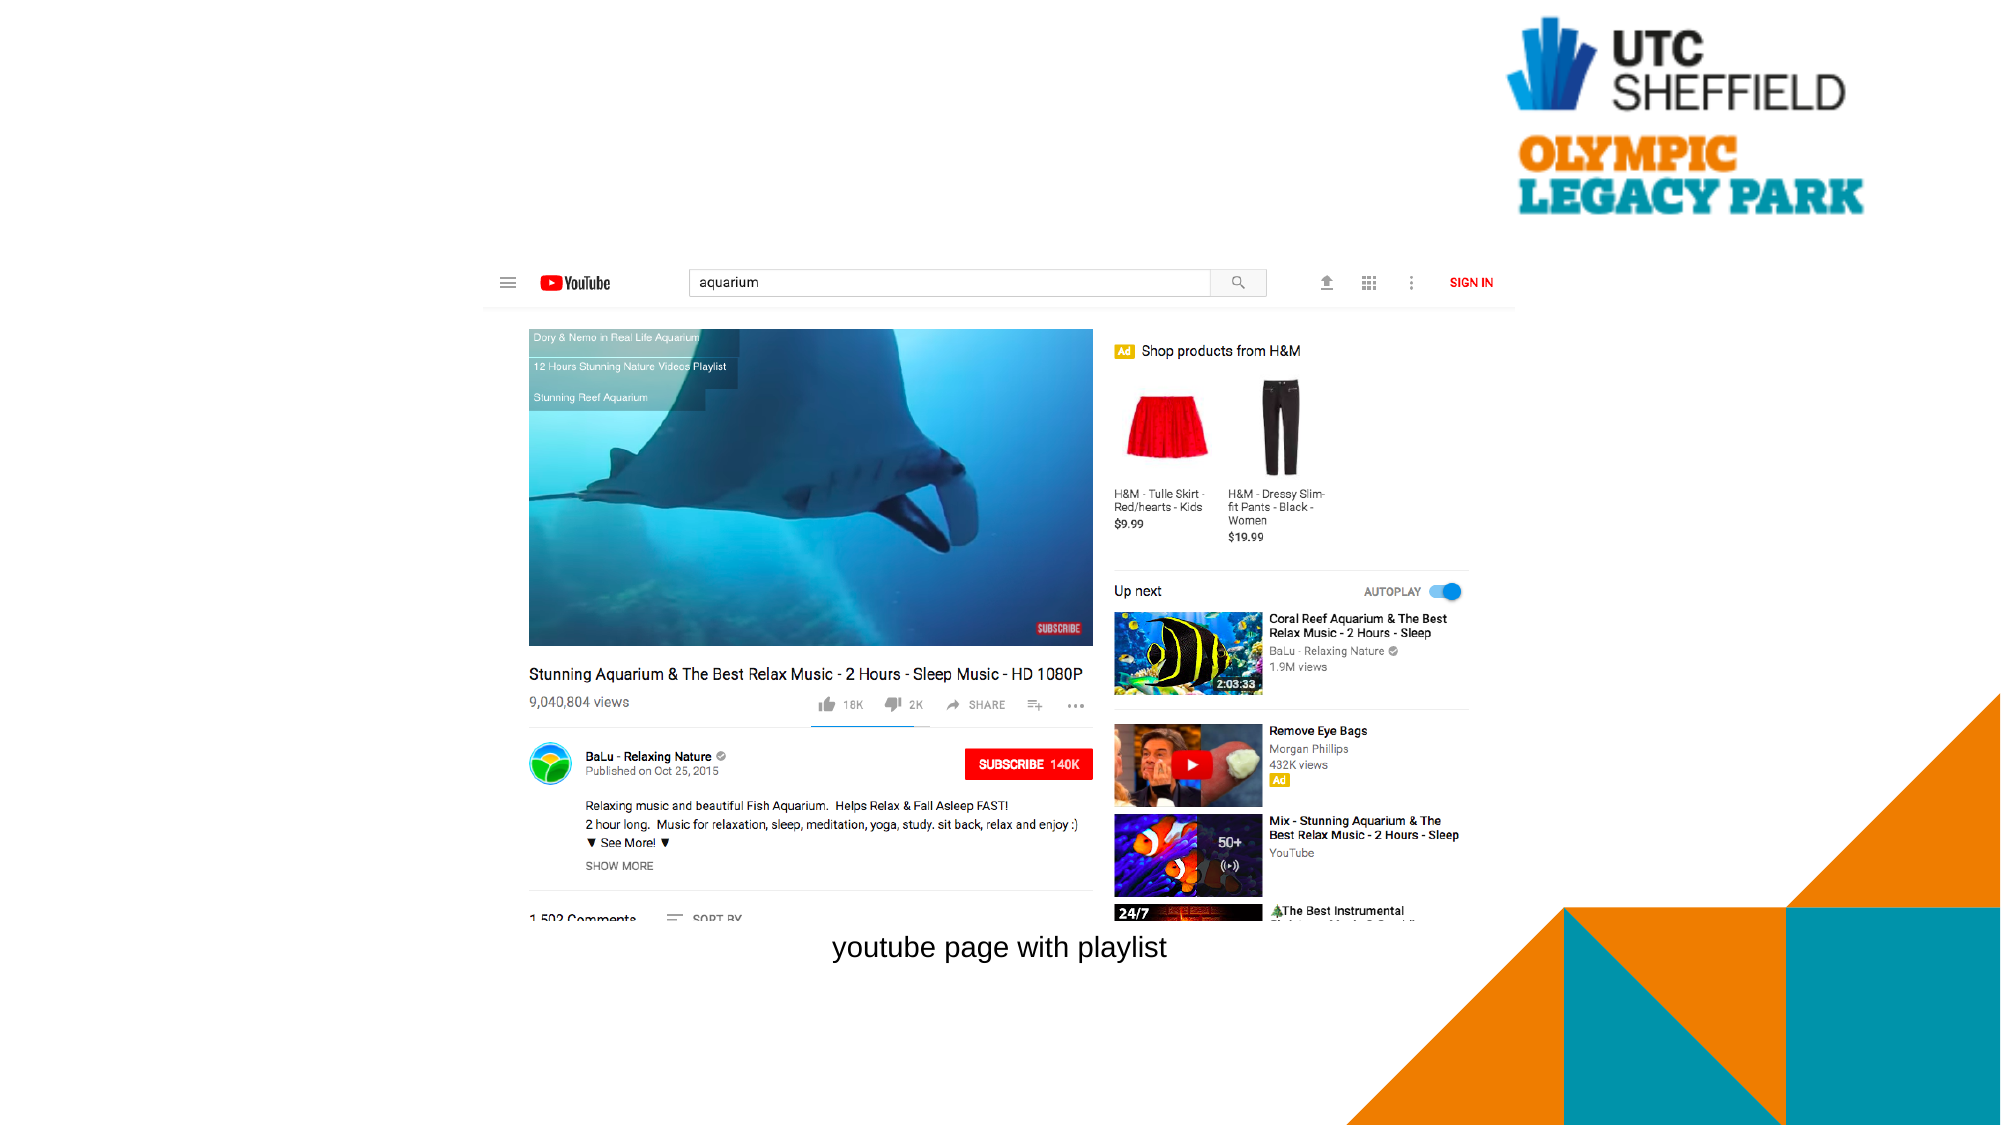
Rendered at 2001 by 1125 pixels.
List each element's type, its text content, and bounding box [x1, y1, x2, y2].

picture [1479, 0, 2000, 244]
picture [483, 262, 1515, 921]
text_box youtube page with playlist [324, 920, 1675, 1005]
